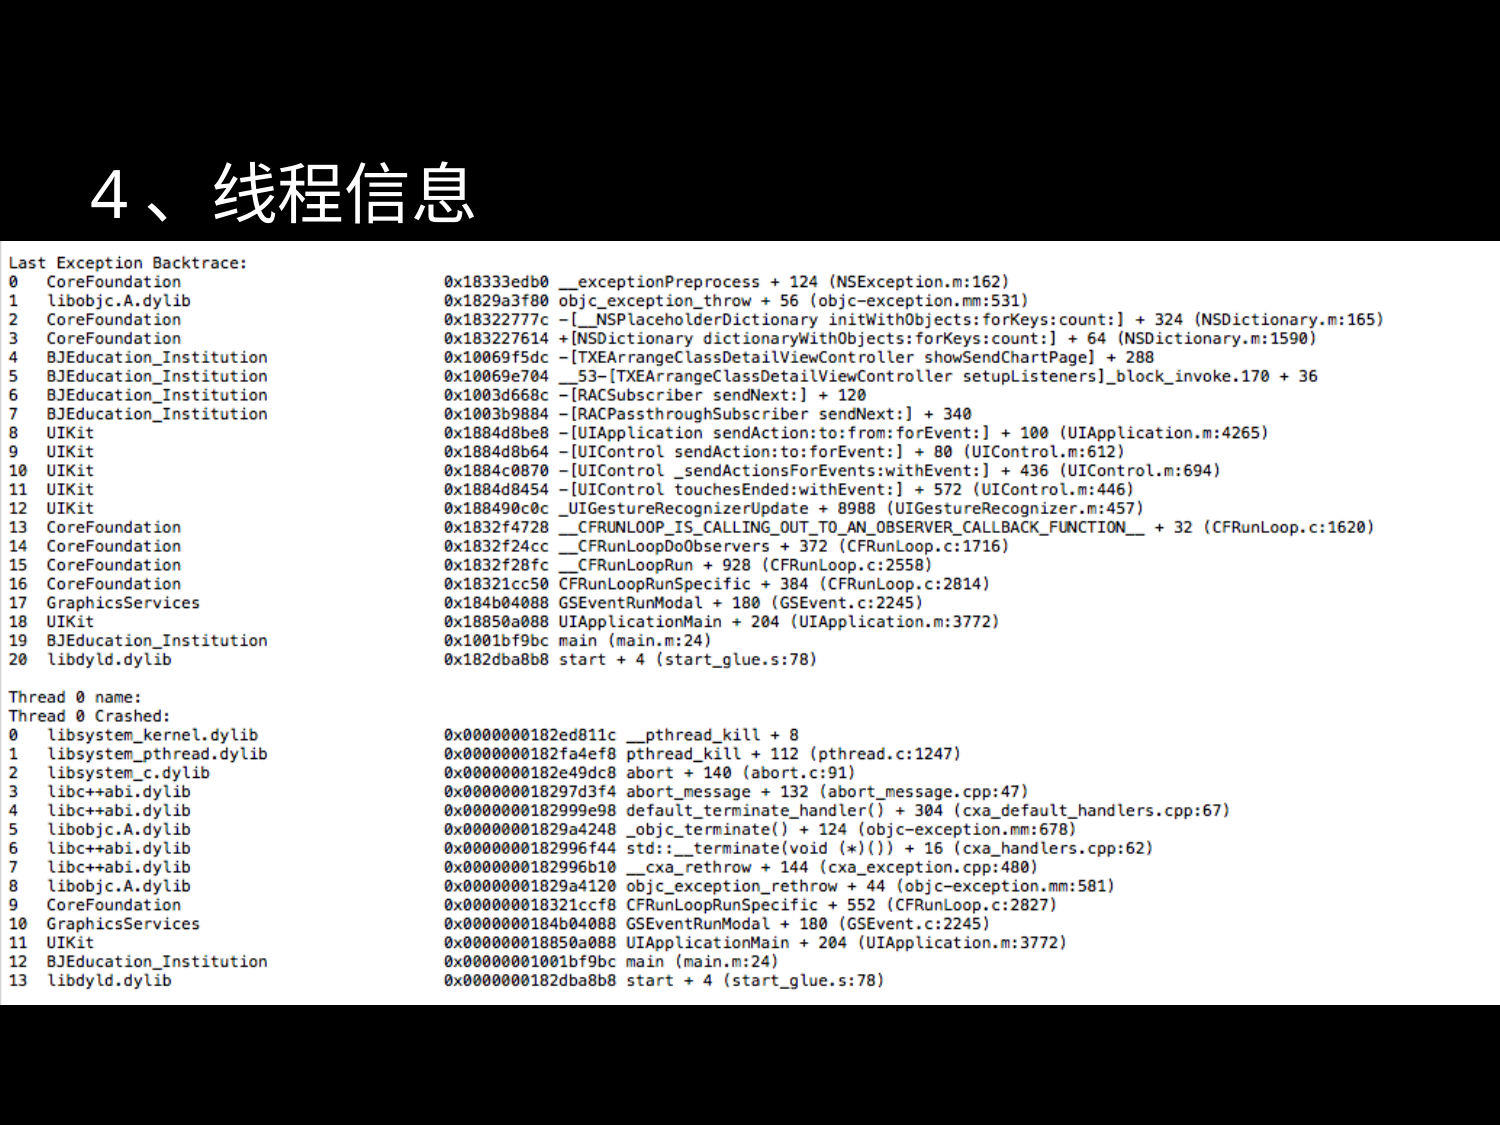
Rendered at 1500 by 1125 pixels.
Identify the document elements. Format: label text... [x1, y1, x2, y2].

picture [0, 241, 1500, 1006]
list 4、线程信息 [75, 63, 1425, 240]
